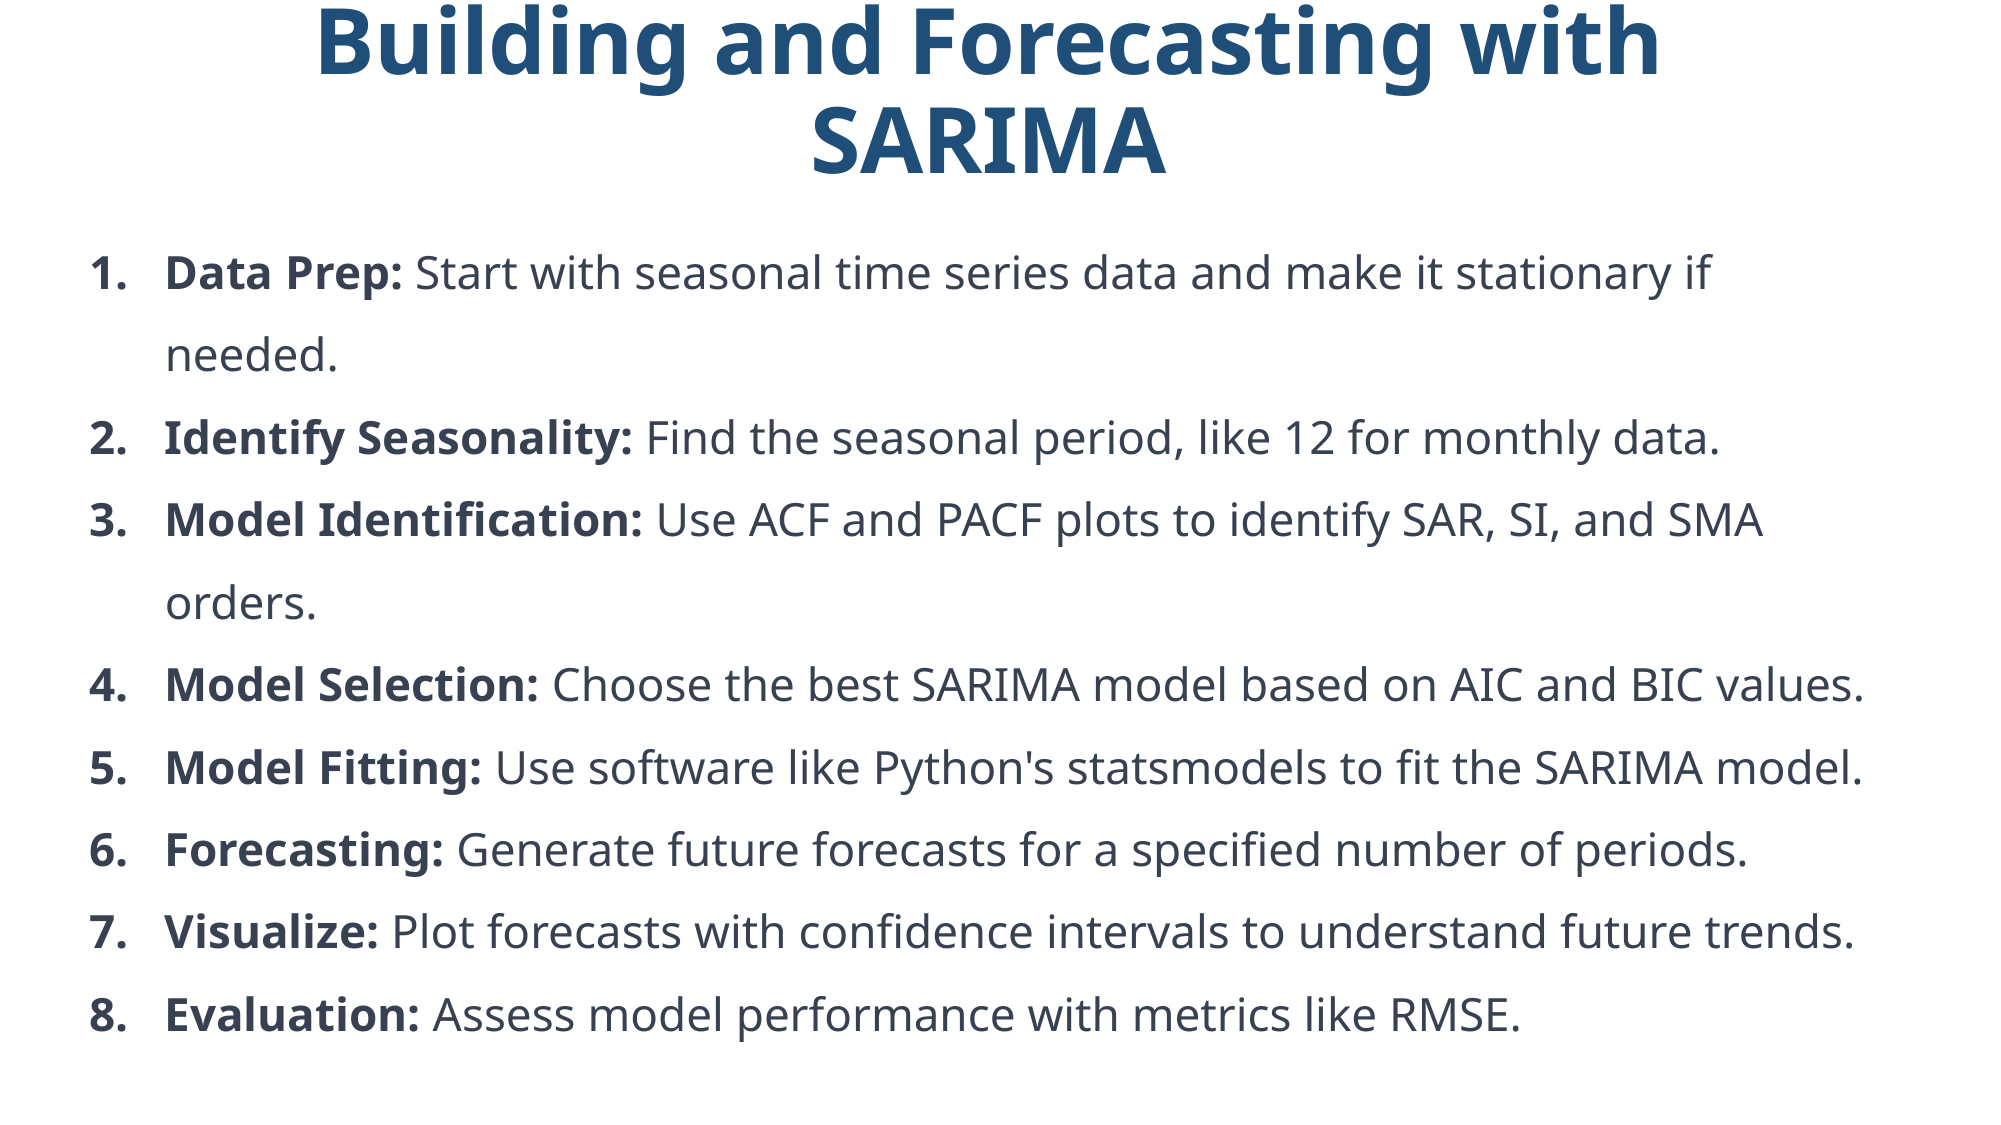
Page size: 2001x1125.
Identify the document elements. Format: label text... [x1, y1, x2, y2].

text_box Building and Forecasting with SARIMA [145, 0, 1830, 194]
text_box Data Prep: Start with seasonal time series data and make it stationary if needed. Identify Seasonality: Find the seasonal period, like 12 for monthly data. Model Identification: Use ACF and PACF plots to identify SAR, SI, and SMA orders. Model Selection: Choose the best SARIMA model based on AIC and BIC values. Model Fitting: Use software like Python's statsmodels to fit the SARIMA model. Forecasting: Generate future forecasts for a specified number of periods. Visualize: Plot forecasts with confidence intervals to understand future trends. Evaluation: Assess model performance with metrics like RMSE. [74, 208, 1901, 1049]
